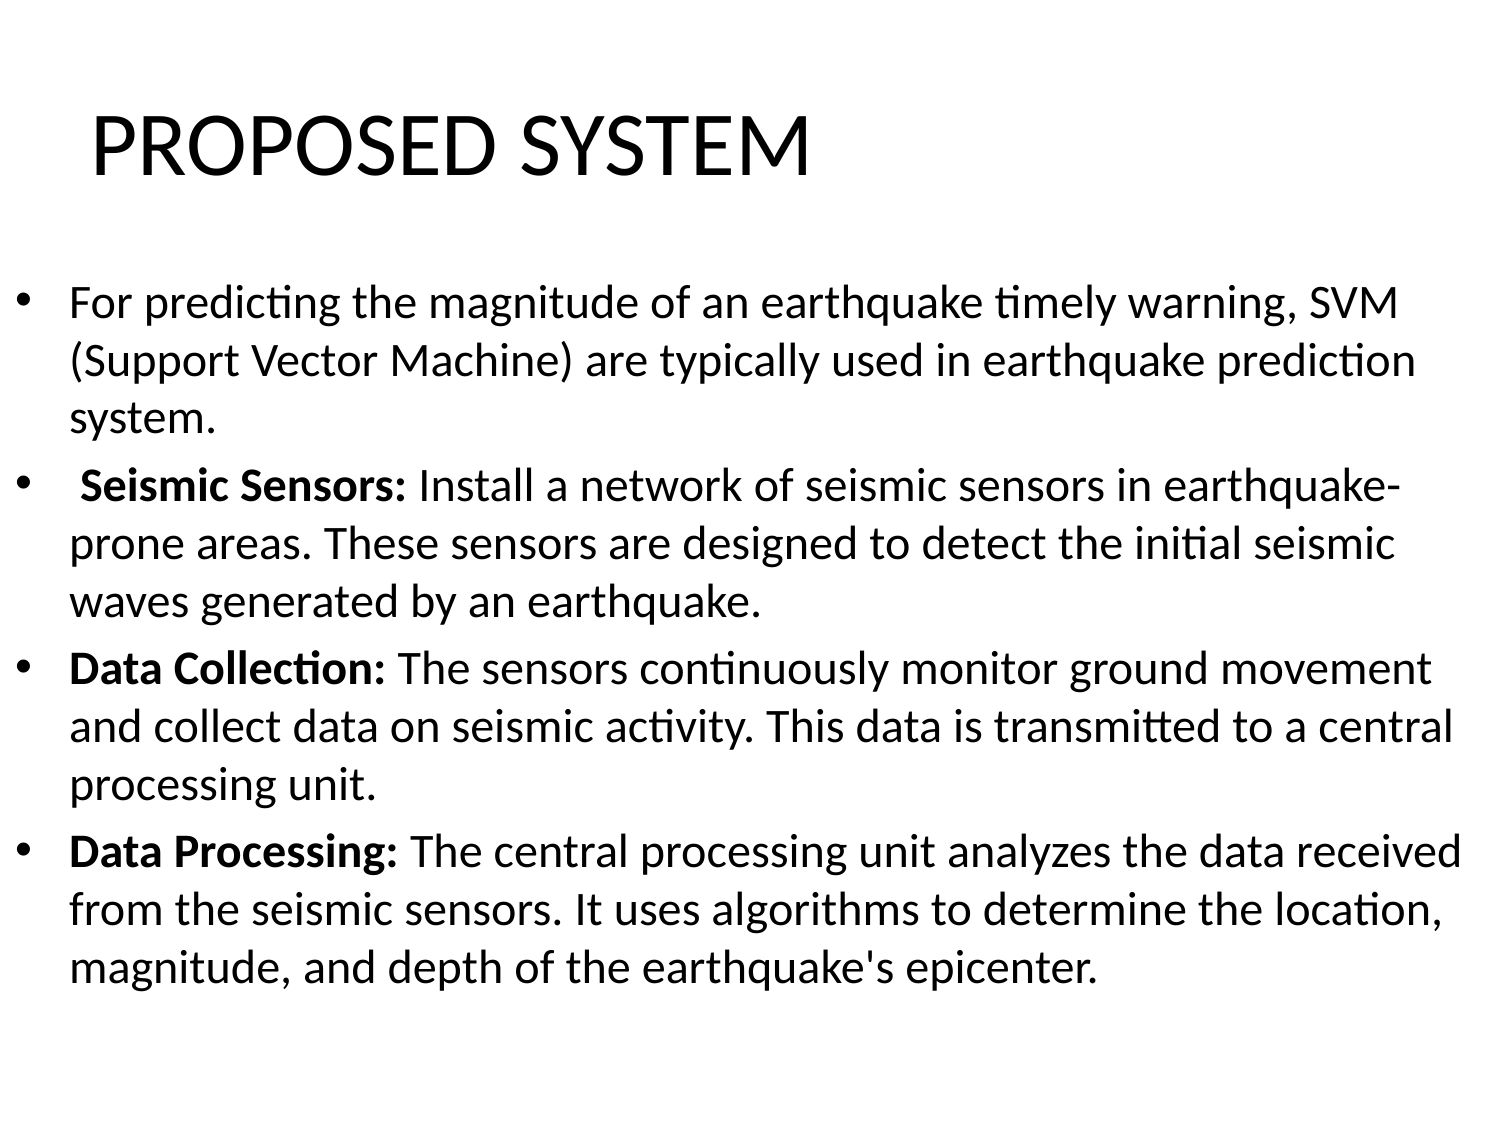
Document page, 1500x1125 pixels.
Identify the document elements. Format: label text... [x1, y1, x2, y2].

list For predicting the magnitude of an earthquake timely warning, SVM (Support Vector Machine) are typically used in earthquake prediction system. Seismic Sensors: Install a network of seismic sensors in earthquake-prone areas. These sensors are designed to detect the initial seismic waves generated by an earthquake. Data Collection: The sensors continuously monitor ground movement and collect data on seismic activity. This data is transmitted to a central processing unit. Data Processing: The central processing unit analyzes the data received from the seismic sensors. It uses algorithms to determine the location, magnitude, and depth of the earthquake's epicenter. [0, 262, 1500, 1005]
title PROPOSED SYSTEM [75, 45, 1425, 233]
